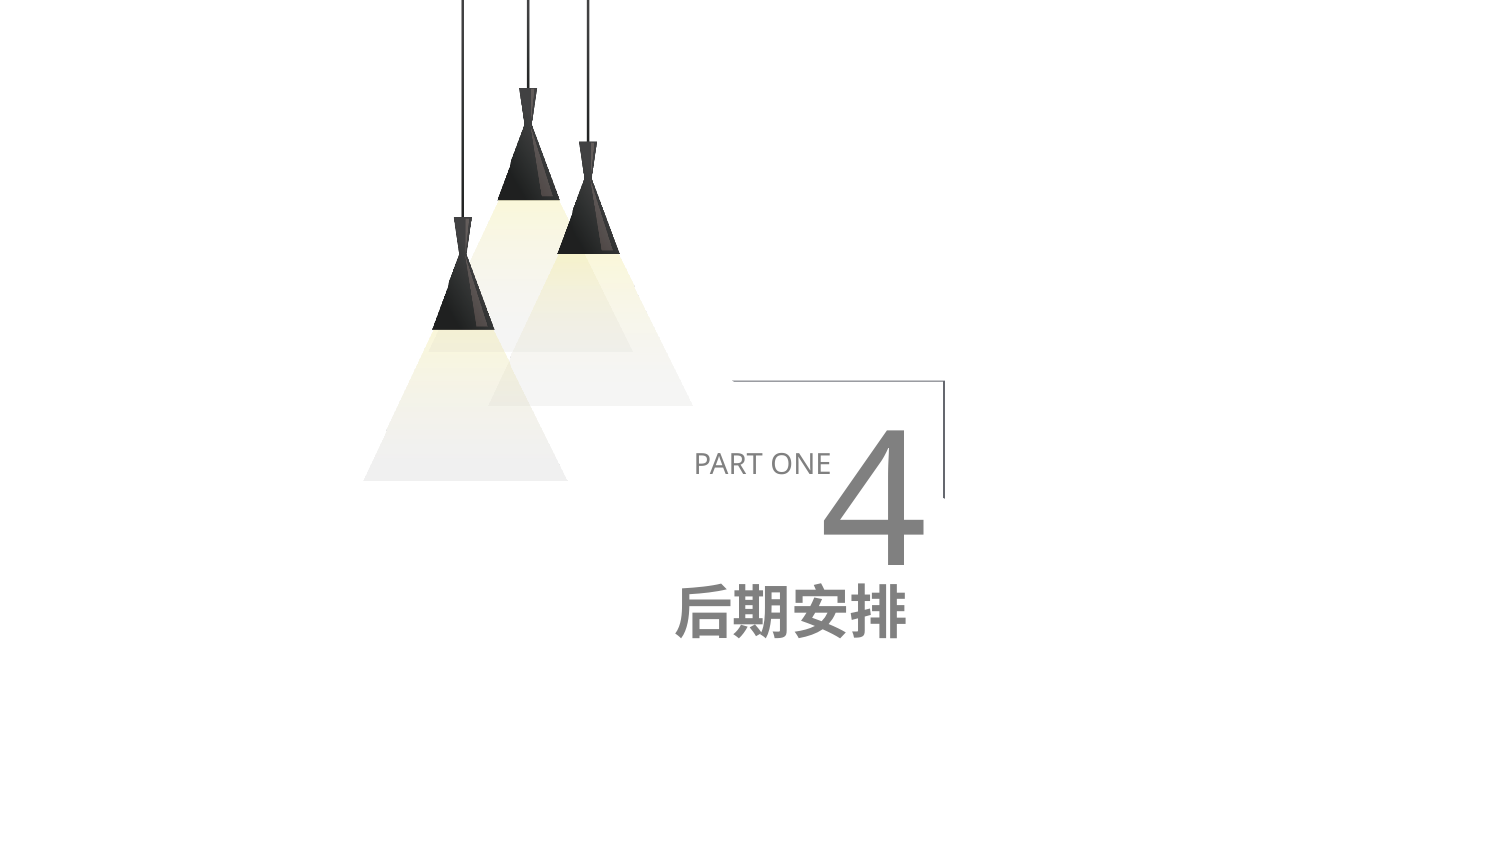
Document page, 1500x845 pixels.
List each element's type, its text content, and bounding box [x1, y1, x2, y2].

picture [354, 0, 698, 499]
text_box PART ONE [702, 439, 876, 486]
text_box 后期安排 [457, 570, 1125, 652]
text_box 4 [791, 372, 957, 609]
text_box [730, 378, 947, 501]
